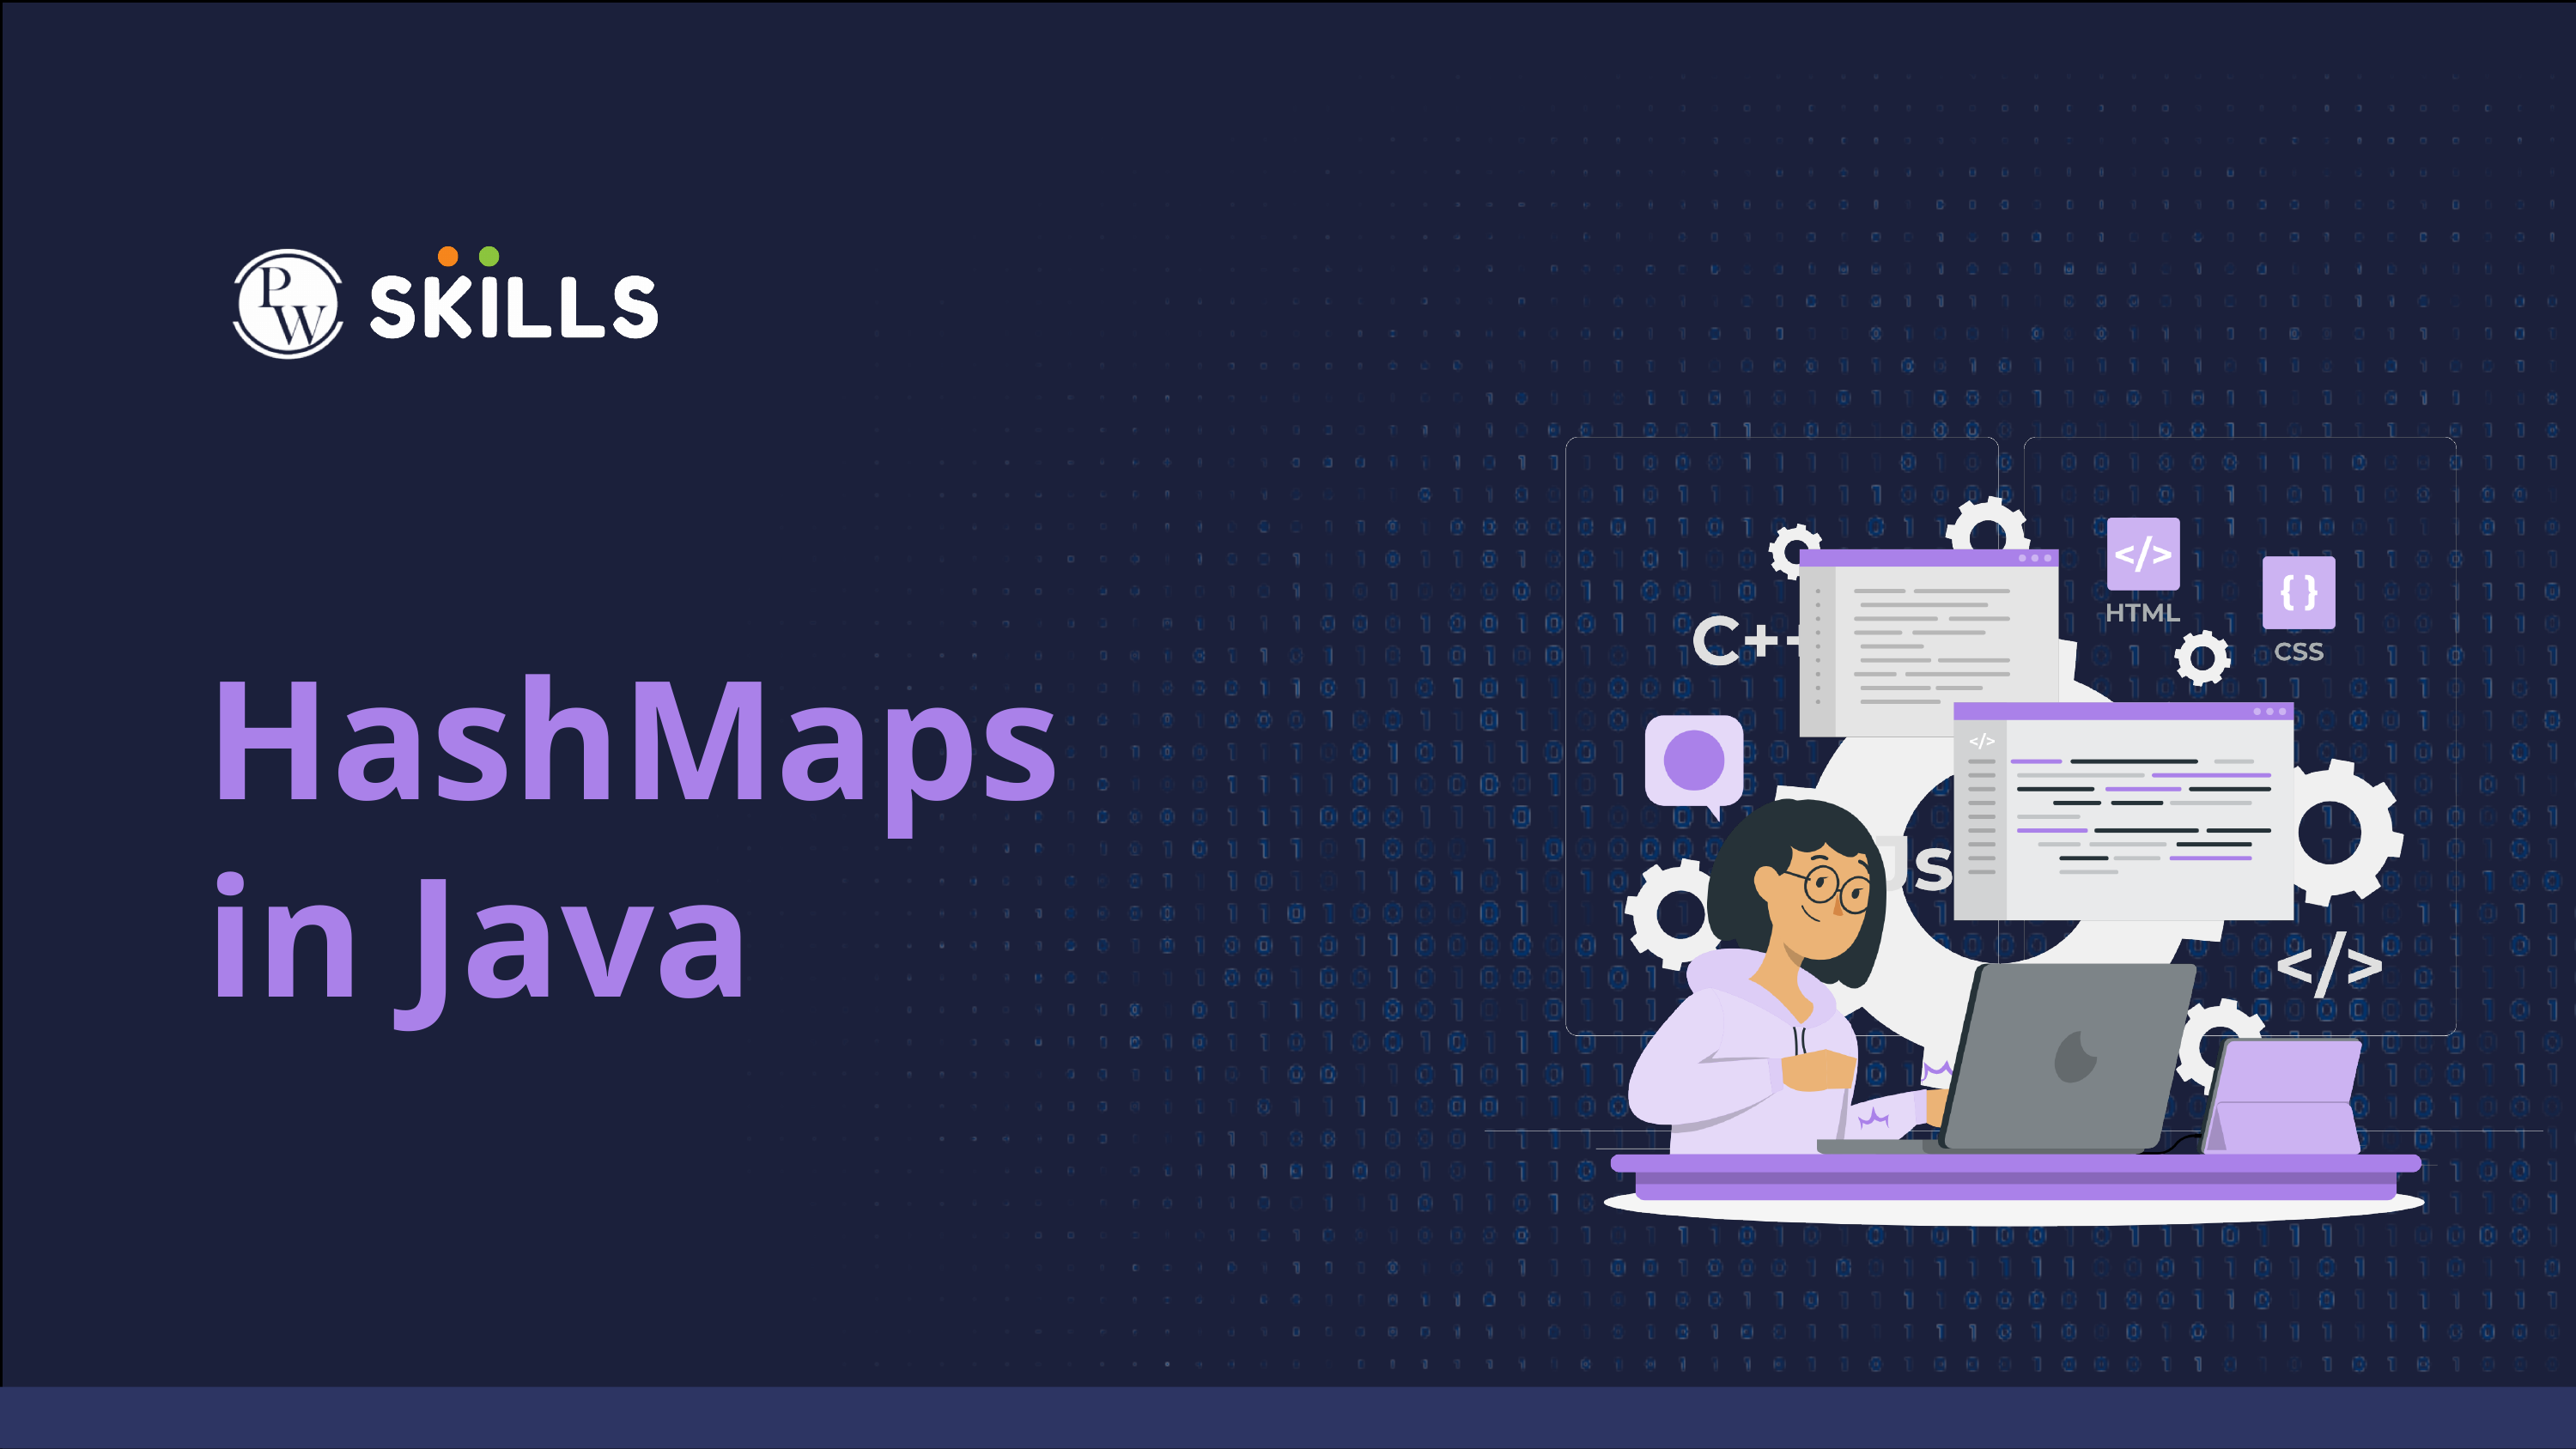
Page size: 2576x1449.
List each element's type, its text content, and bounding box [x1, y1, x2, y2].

text_box HashMaps in Java [198, 627, 1130, 1038]
picture [214, 221, 684, 382]
picture [716, 74, 2576, 1379]
